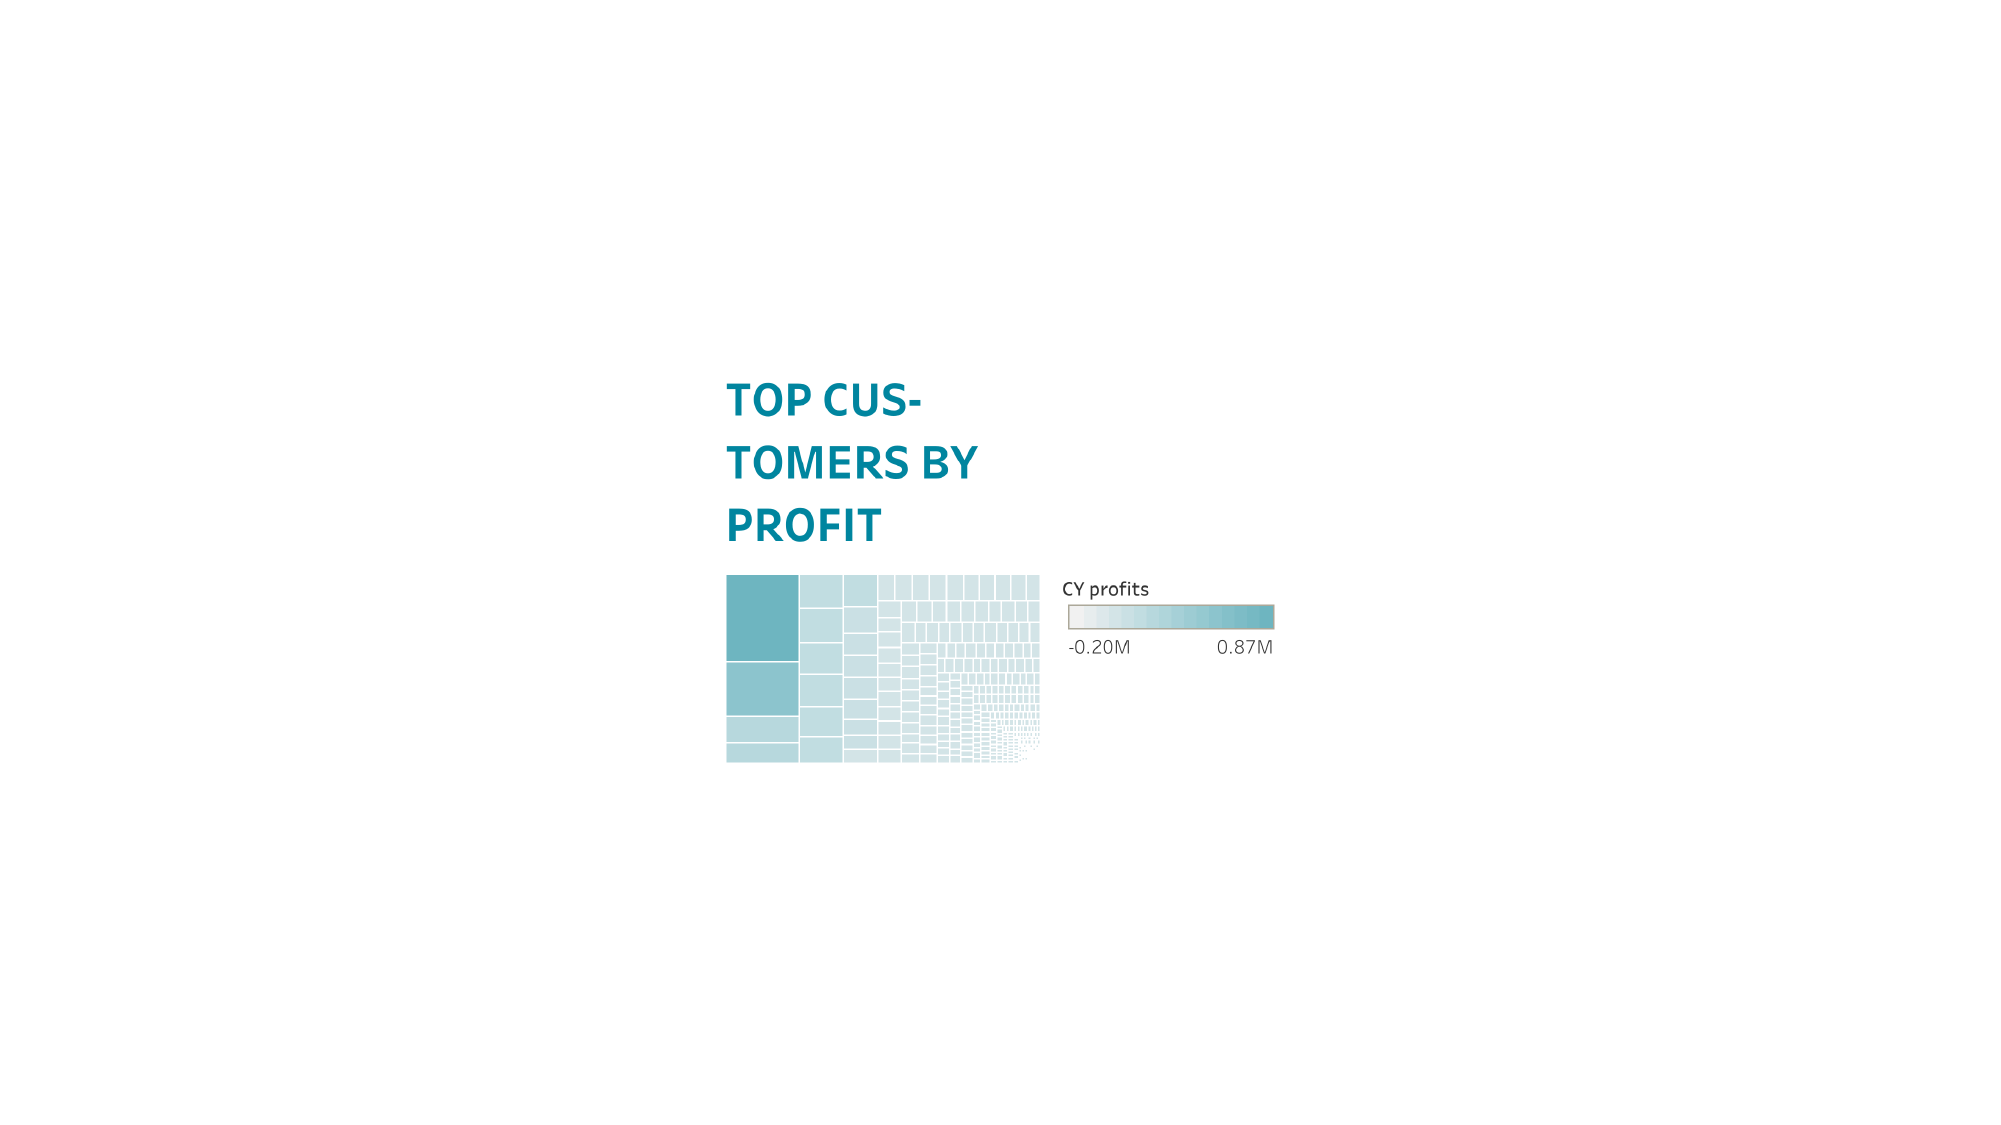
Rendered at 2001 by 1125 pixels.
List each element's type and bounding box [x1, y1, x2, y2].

picture [719, 356, 1281, 769]
